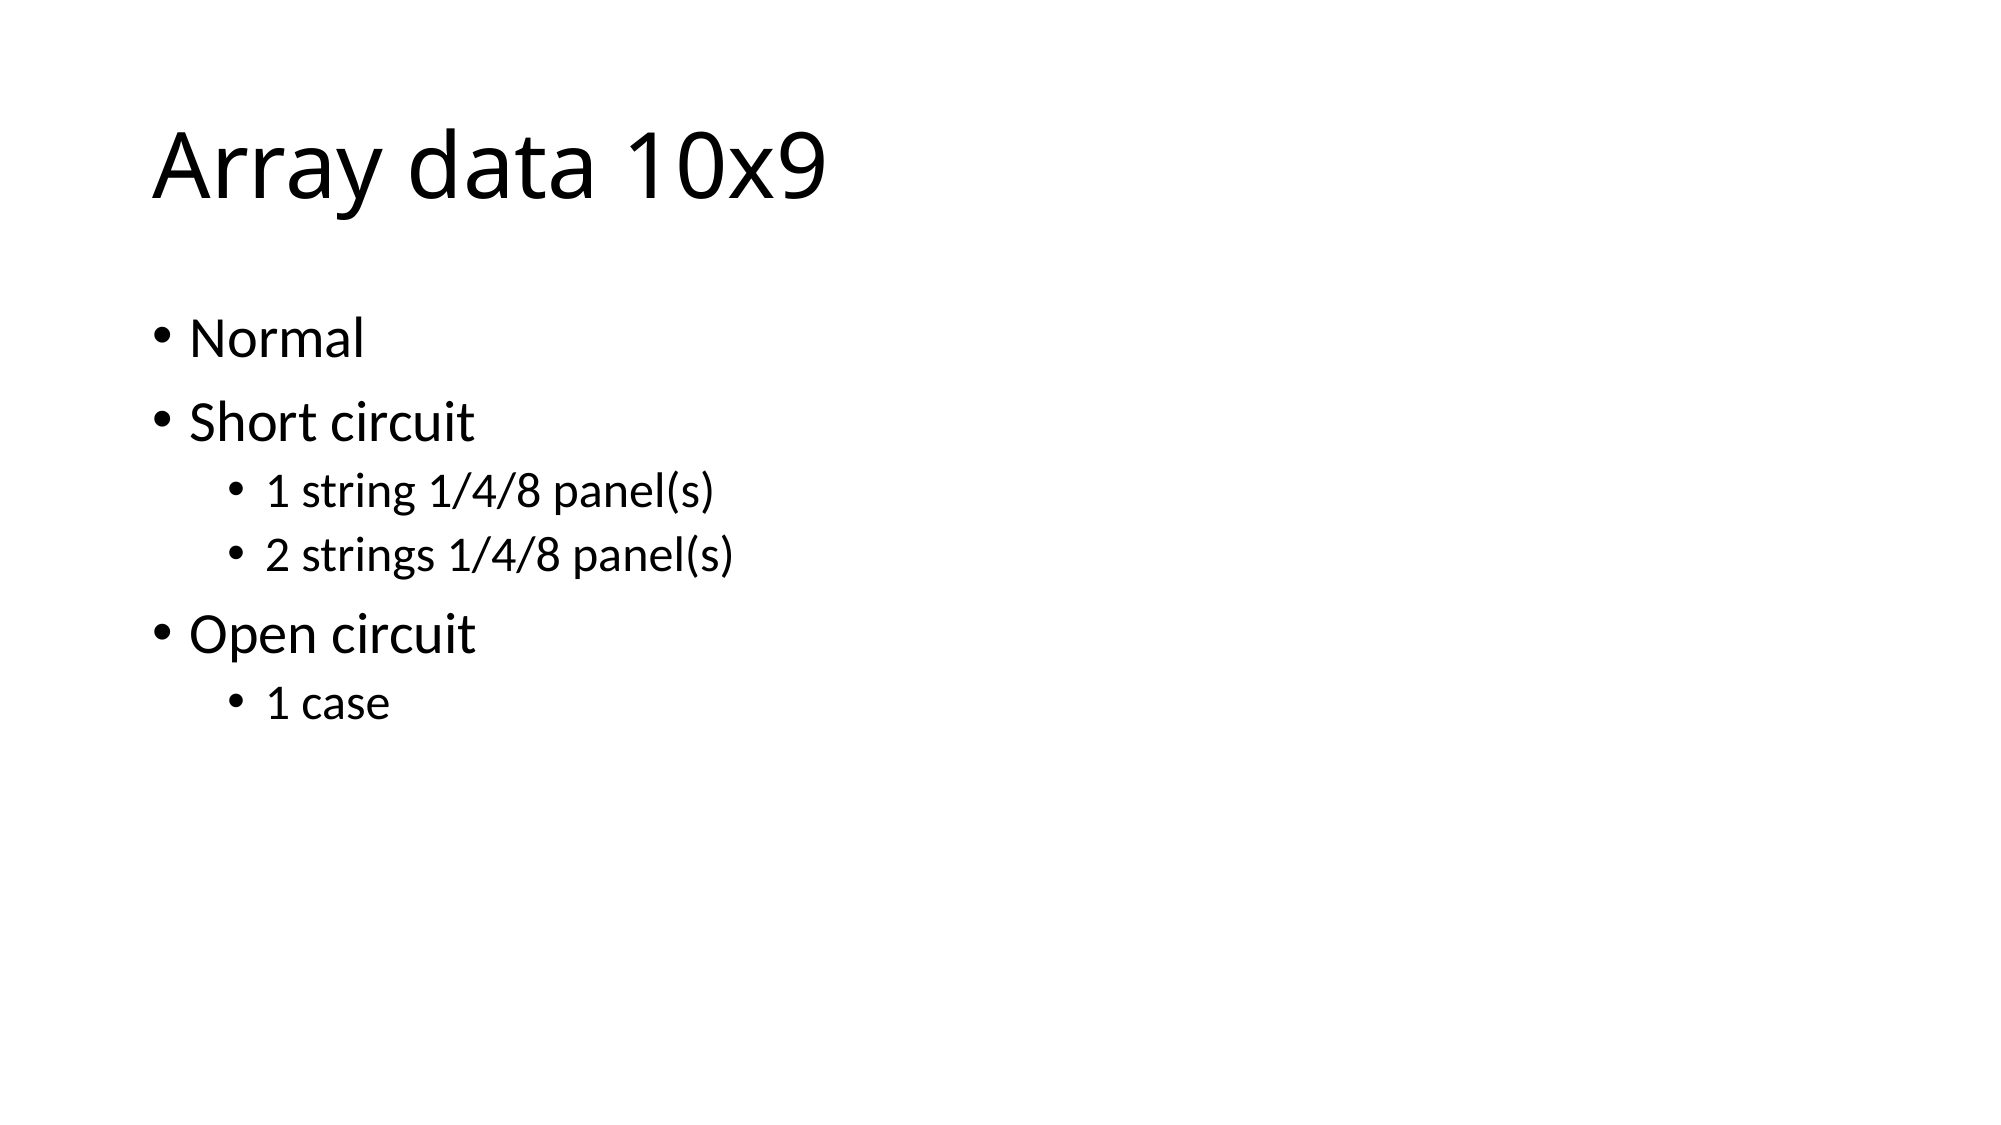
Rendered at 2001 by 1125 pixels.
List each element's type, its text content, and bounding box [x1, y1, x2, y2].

title Array data 10x9 [137, 59, 1863, 278]
list Normal Short circuit 1 string 1/4/8 panel(s) 2 strings 1/4/8 panel(s) Open circuit 1 case [137, 299, 1863, 1014]
